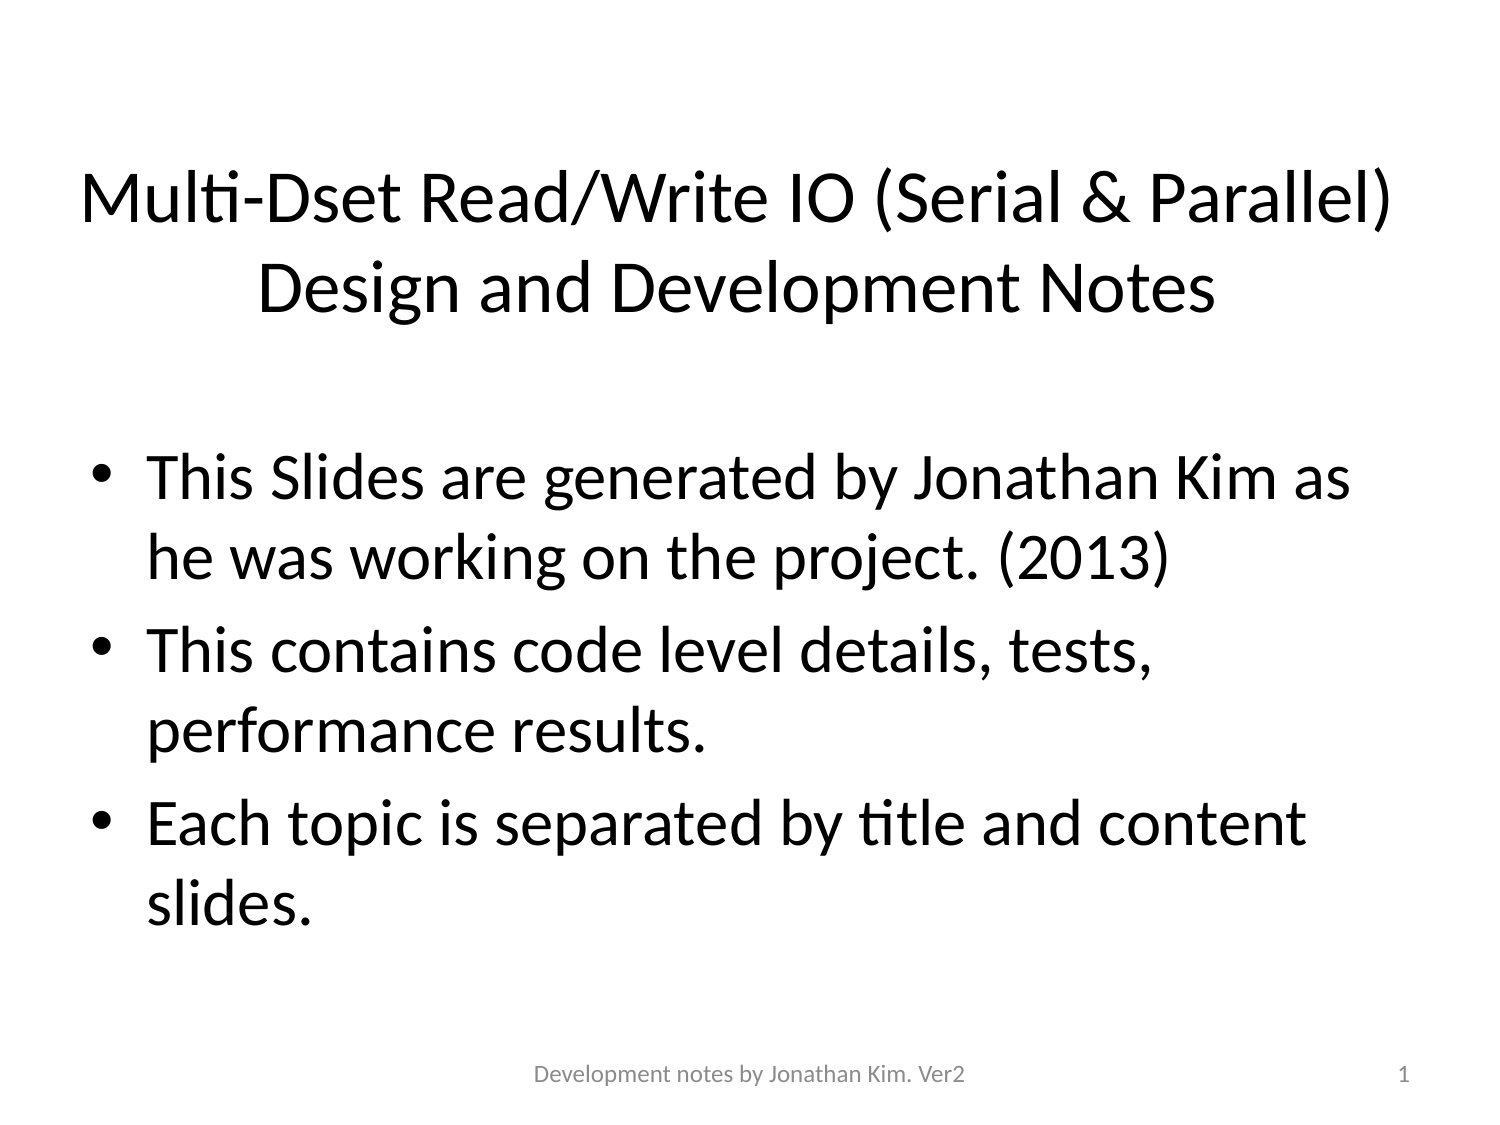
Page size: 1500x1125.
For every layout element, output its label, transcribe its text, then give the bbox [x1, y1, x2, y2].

slide_number 1 [1074, 1042, 1425, 1103]
title Multi-Dset Read/Write IO (Serial & Parallel) Design and Development Notes [62, 87, 1413, 388]
footer Development notes by Jonathan Kim. Ver2 [512, 1042, 988, 1103]
list This Slides are generated by Jonathan Kim as he was working on the project. (2013) This contains code level details, tests, performance results. Each topic is separated by title and content slides. [75, 425, 1425, 975]
